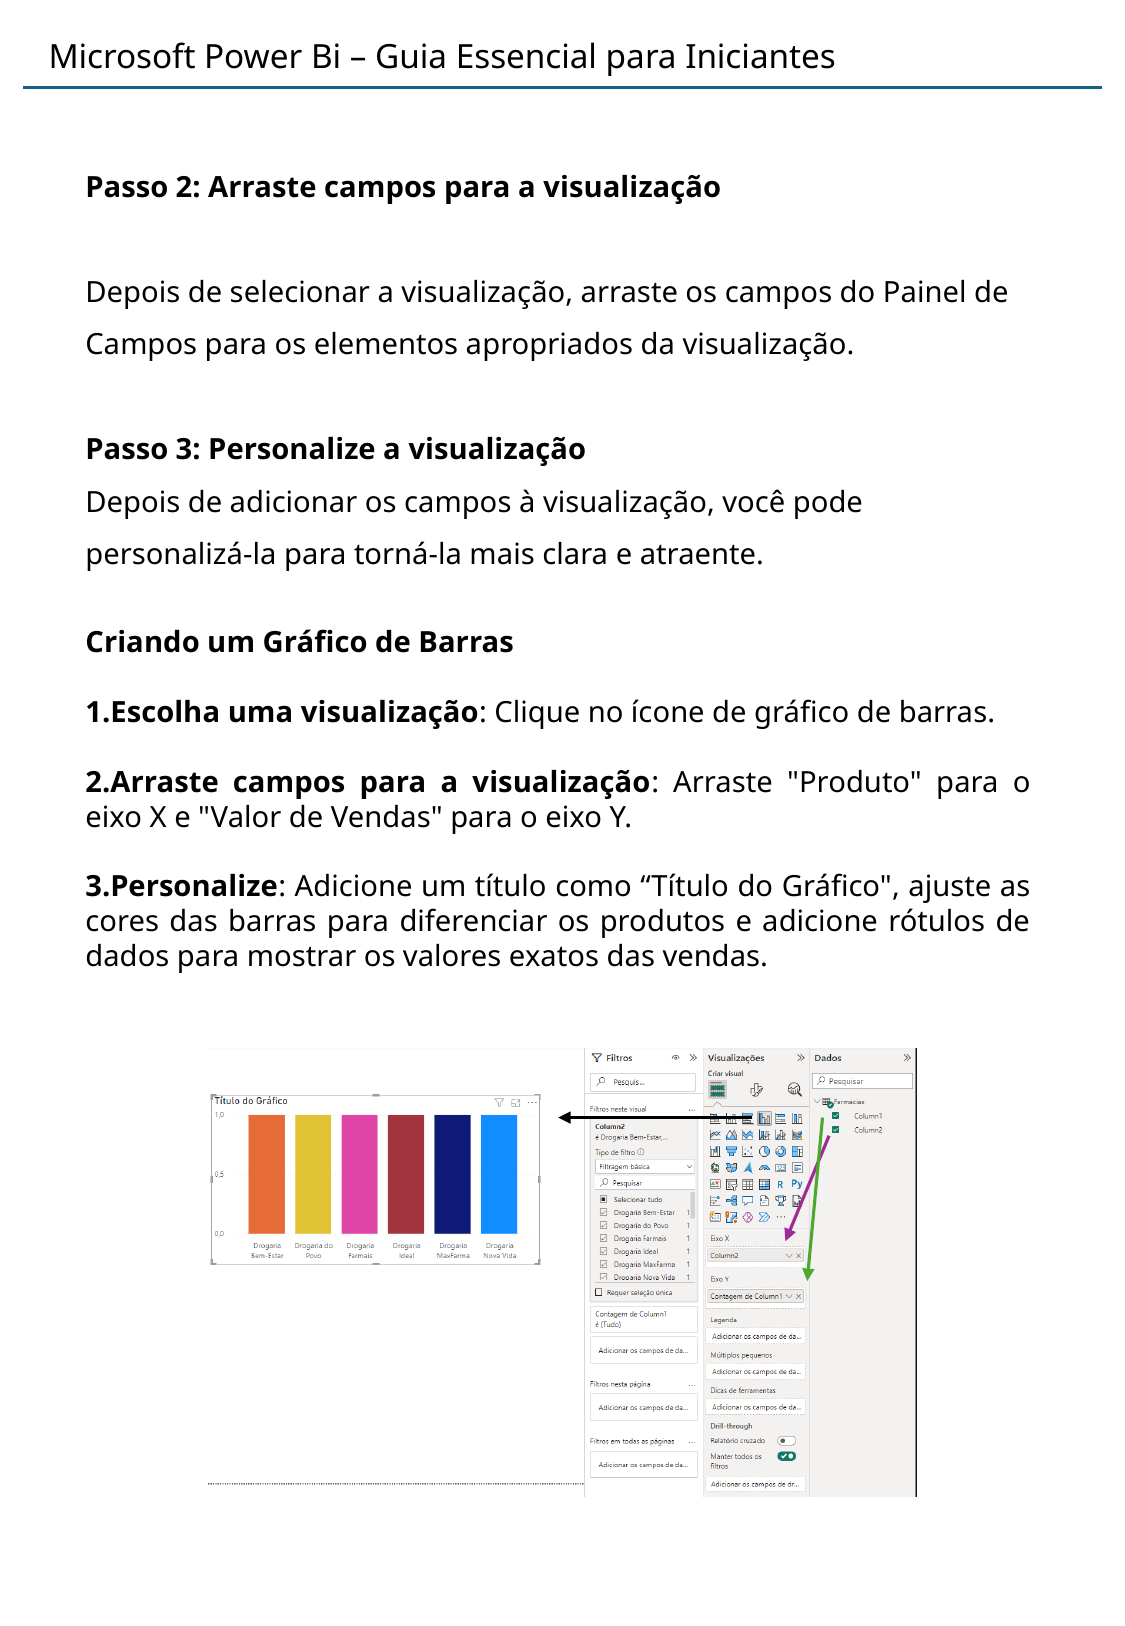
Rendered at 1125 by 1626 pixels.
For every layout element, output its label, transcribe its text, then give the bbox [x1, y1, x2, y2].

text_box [823, 1135, 830, 1242]
text_box Passo 2: Arraste campos para a visualização Depois de selecionar a visualização, arraste os campos do Painel de Campos para os elementos apropriados da visualização. Passo 3: Personalize a visualização Depois de adicionar os campos à visualização, você pode personalizá-la para torná-la mais clara e atraente. Criando um Gráfico de Barras Escolha uma visualização: Clique no ícone de gráfico de barras. 2.Arraste campos para a visualização: Arraste "Produto" para o eixo X e "Valor de Vendas" para o eixo Y. 3.Personalize: Adicione um título como “Título do Gráfico", ajuste as cores das barras para diferenciar os produtos e adicione rótulos de dados para mostrar os valores exatos das vendas. [70, 143, 1046, 1208]
title Microsoft Power Bi – Guia Essencial para Iniciantes [33, 28, 1004, 86]
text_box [784, 1135, 806, 1242]
picture [207, 1048, 918, 1497]
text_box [806, 1117, 823, 1282]
